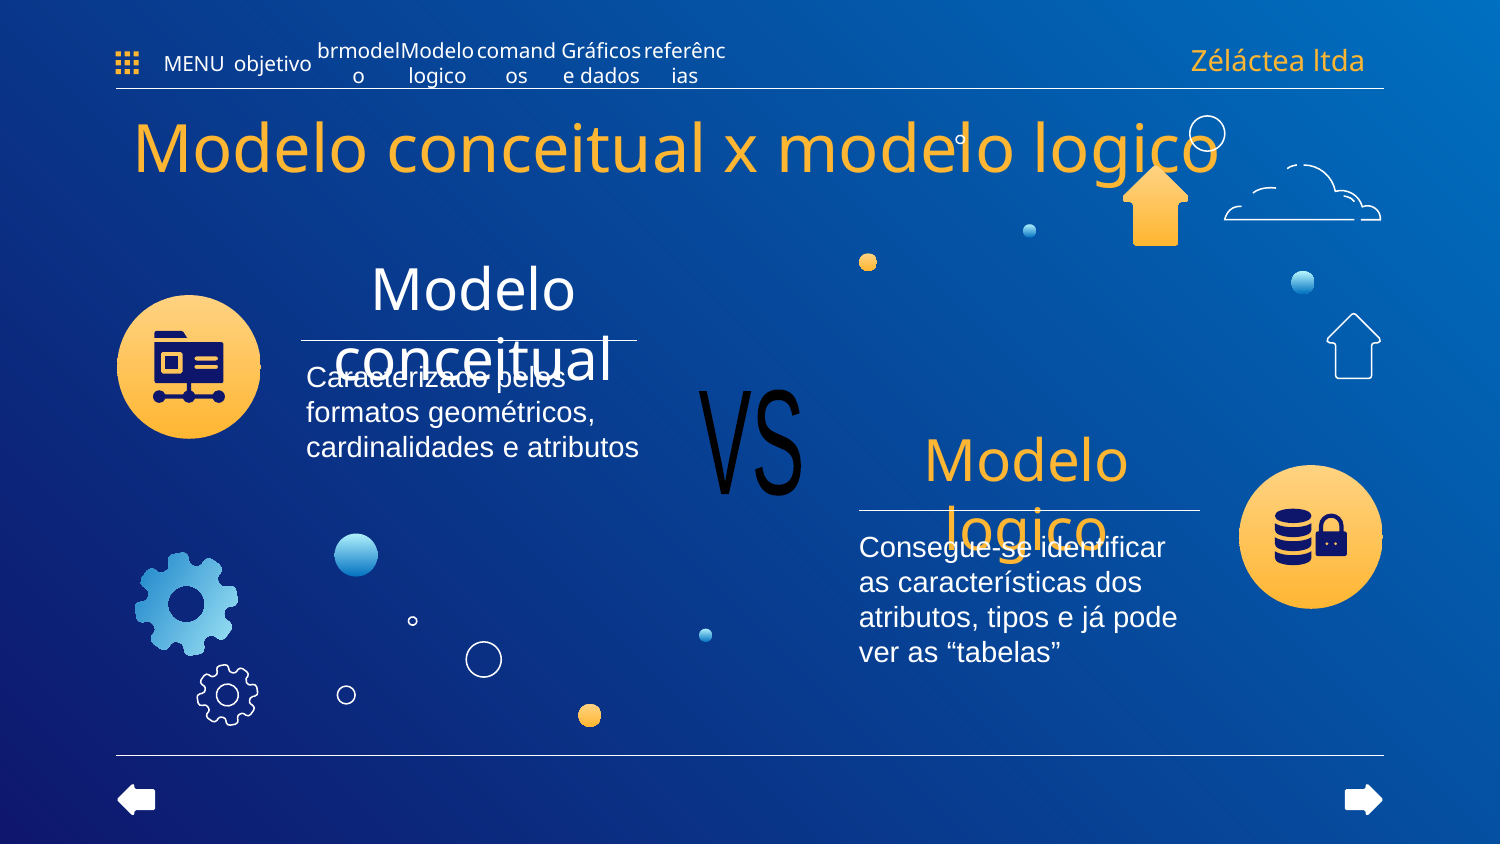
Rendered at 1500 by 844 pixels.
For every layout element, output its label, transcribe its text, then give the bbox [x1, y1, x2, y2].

text_box [197, 664, 258, 726]
title Modelo logico [843, 407, 1210, 481]
text_box [109, 45, 145, 81]
text_box [1122, 165, 1189, 246]
title Modelo conceitual x modelo logico [117, 90, 1383, 191]
text_box [578, 703, 602, 727]
text_box [1239, 465, 1383, 609]
subtitle Consegue-se identificar as características dos atributos, tipos e já pode ver as “tabelas” [843, 513, 1210, 642]
text_box [1344, 784, 1383, 816]
text_box comandos [473, 45, 558, 81]
text_box [334, 533, 378, 577]
text_box [135, 552, 238, 656]
text_box brmodelo [315, 45, 394, 81]
text_box [859, 253, 878, 271]
text_box Zéláctea ltda [1158, 34, 1383, 85]
text_box MENU [151, 45, 230, 81]
title Modelo conceitual [272, 237, 676, 311]
text_box [1022, 224, 1037, 238]
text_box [1224, 164, 1382, 221]
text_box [1274, 508, 1348, 566]
text_box Gráficos e dados [558, 45, 642, 81]
text_box [1327, 313, 1381, 379]
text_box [115, 50, 139, 75]
text_box referências [642, 45, 728, 81]
text_box [117, 295, 261, 439]
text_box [152, 330, 226, 404]
text_box [117, 784, 156, 816]
text_box [1291, 270, 1315, 294]
text_box [699, 628, 713, 642]
text_box Modelo logico [394, 45, 473, 81]
subtitle Caracterizado pelos formatos geométricos, cardinalidades e atributos [290, 343, 657, 472]
text_box objetivo [230, 45, 315, 81]
